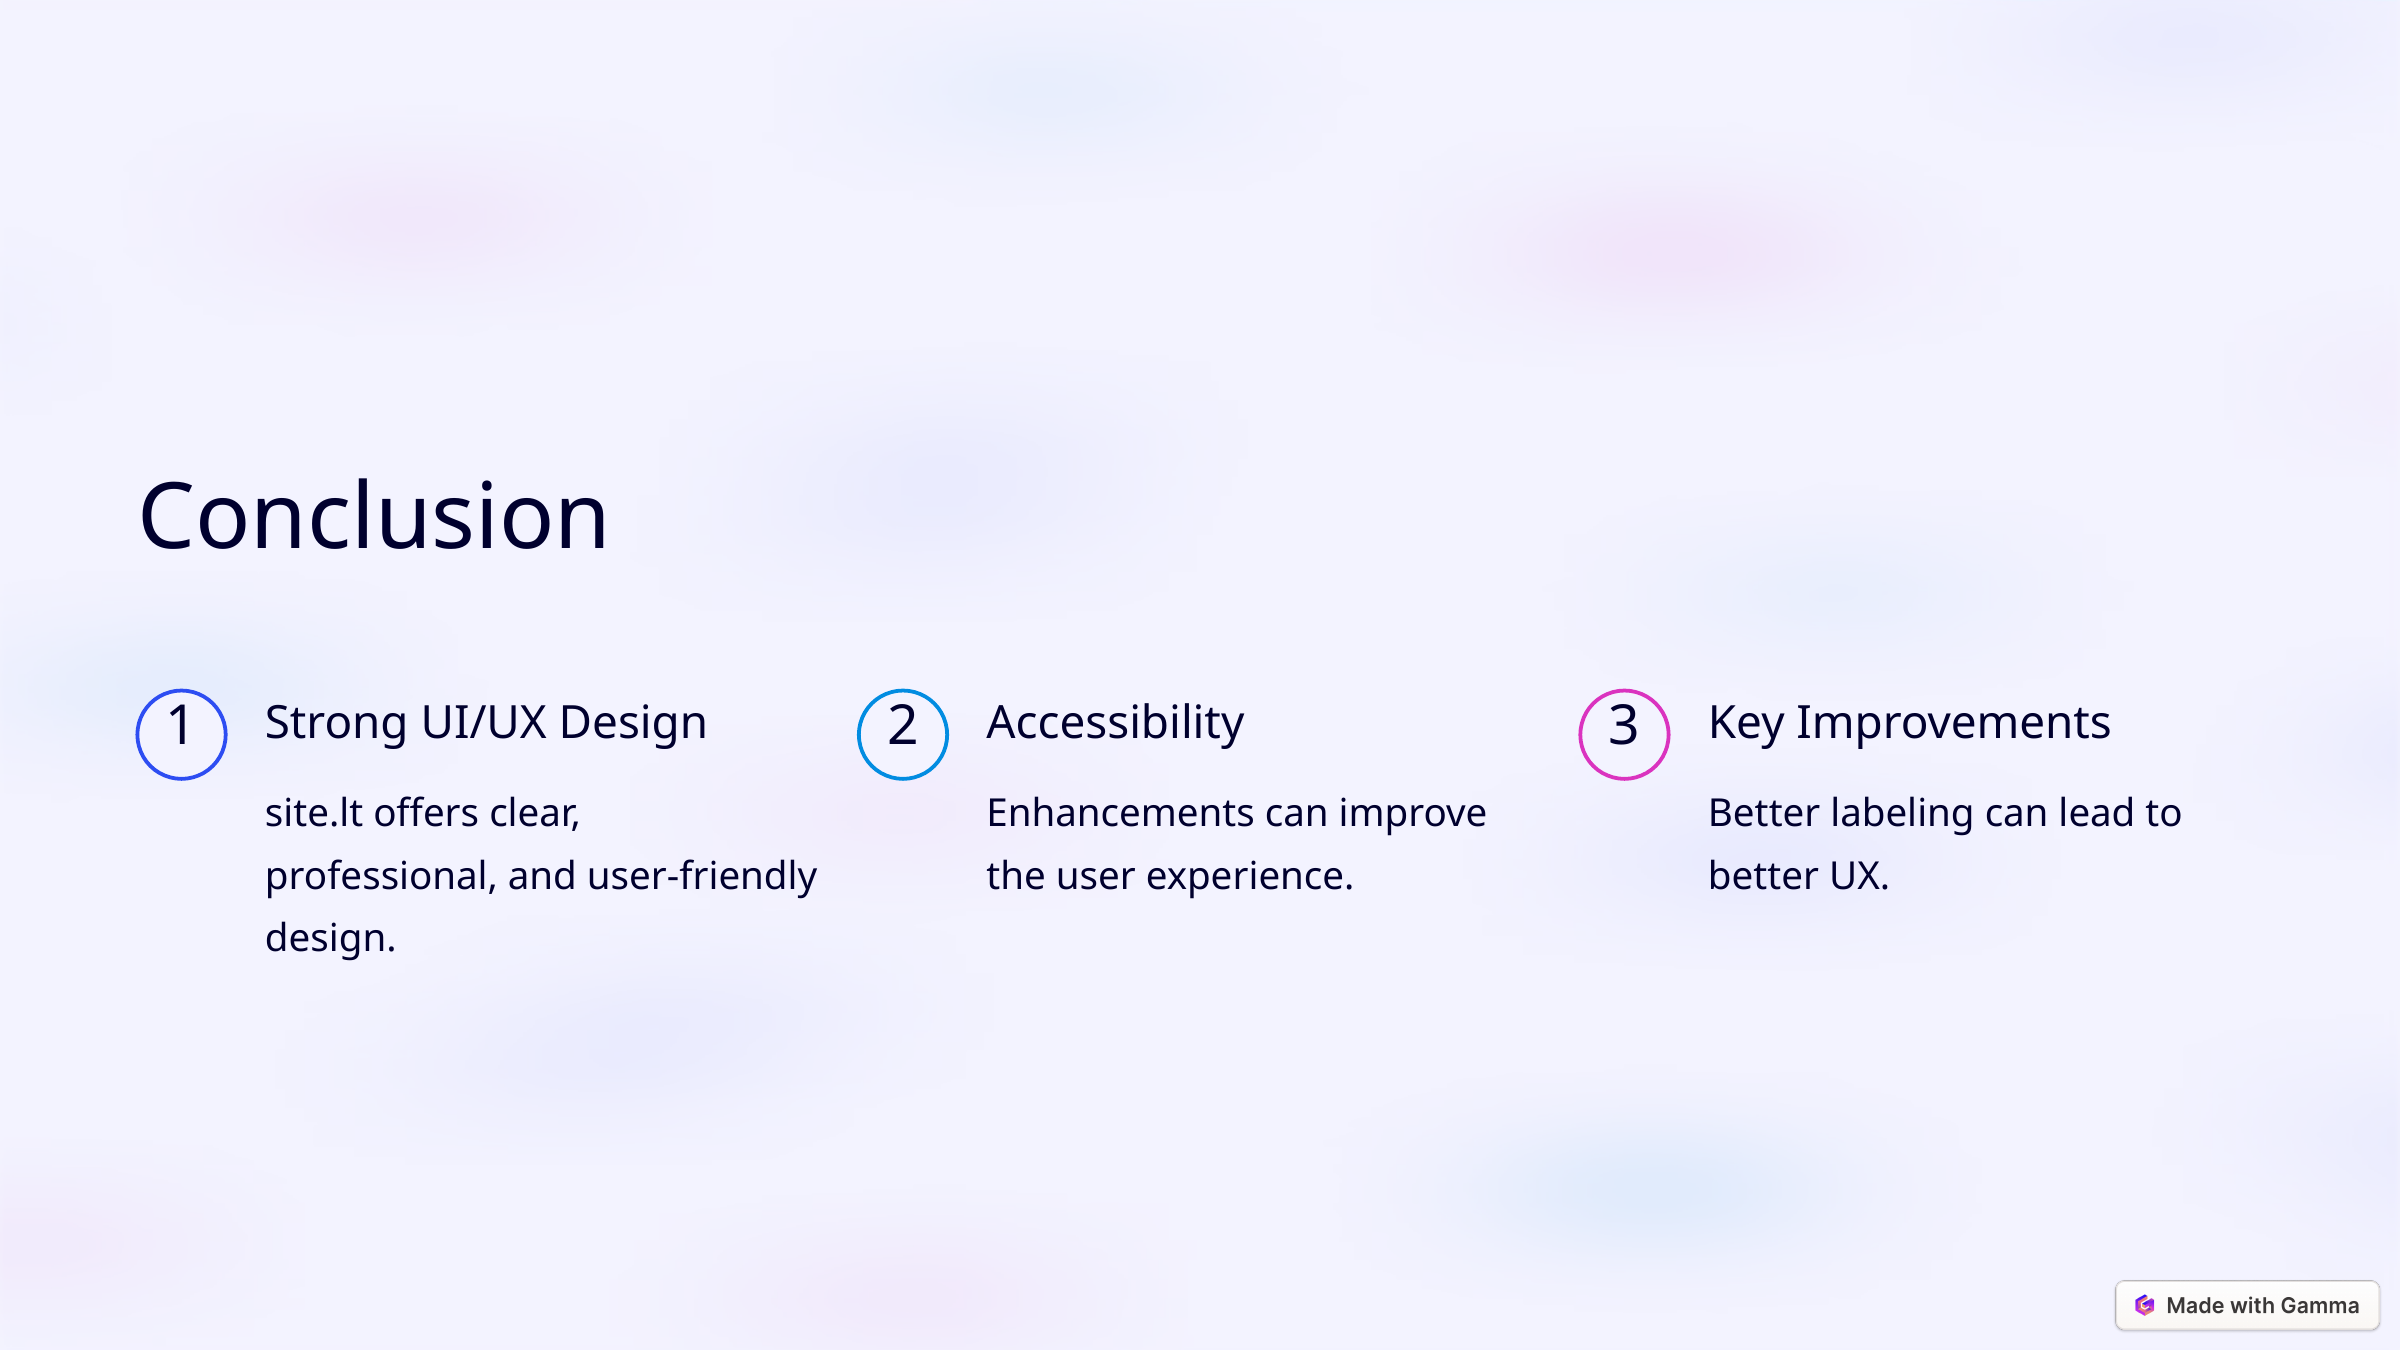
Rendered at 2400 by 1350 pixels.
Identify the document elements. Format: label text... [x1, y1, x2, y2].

text_box [1597, 770, 1652, 779]
text_box [155, 770, 209, 779]
text_box site.lt offers clear, professional, and user-friendly design. [265, 771, 820, 898]
text_box Conclusion [137, 452, 1062, 568]
text_box Better labeling can lead to better UX. [1707, 771, 2263, 898]
text_box Accessibility [986, 690, 1449, 749]
text_box Key Improvements [1707, 690, 2170, 749]
text_box [1597, 690, 1652, 700]
text_box Enhancements can improve the user experience. [986, 771, 1541, 898]
text_box Strong UI/UX Design [265, 690, 727, 749]
text_box 3 [1596, 700, 1653, 770]
text_box [1653, 701, 1669, 769]
text_box 1 [153, 700, 210, 770]
picture [2106, 1271, 2389, 1339]
text_box [876, 770, 930, 779]
text_box [1580, 701, 1596, 769]
text_box [154, 690, 209, 700]
text_box [137, 701, 153, 769]
text_box 2 [875, 700, 931, 770]
text_box [858, 690, 948, 769]
text_box [210, 701, 226, 769]
